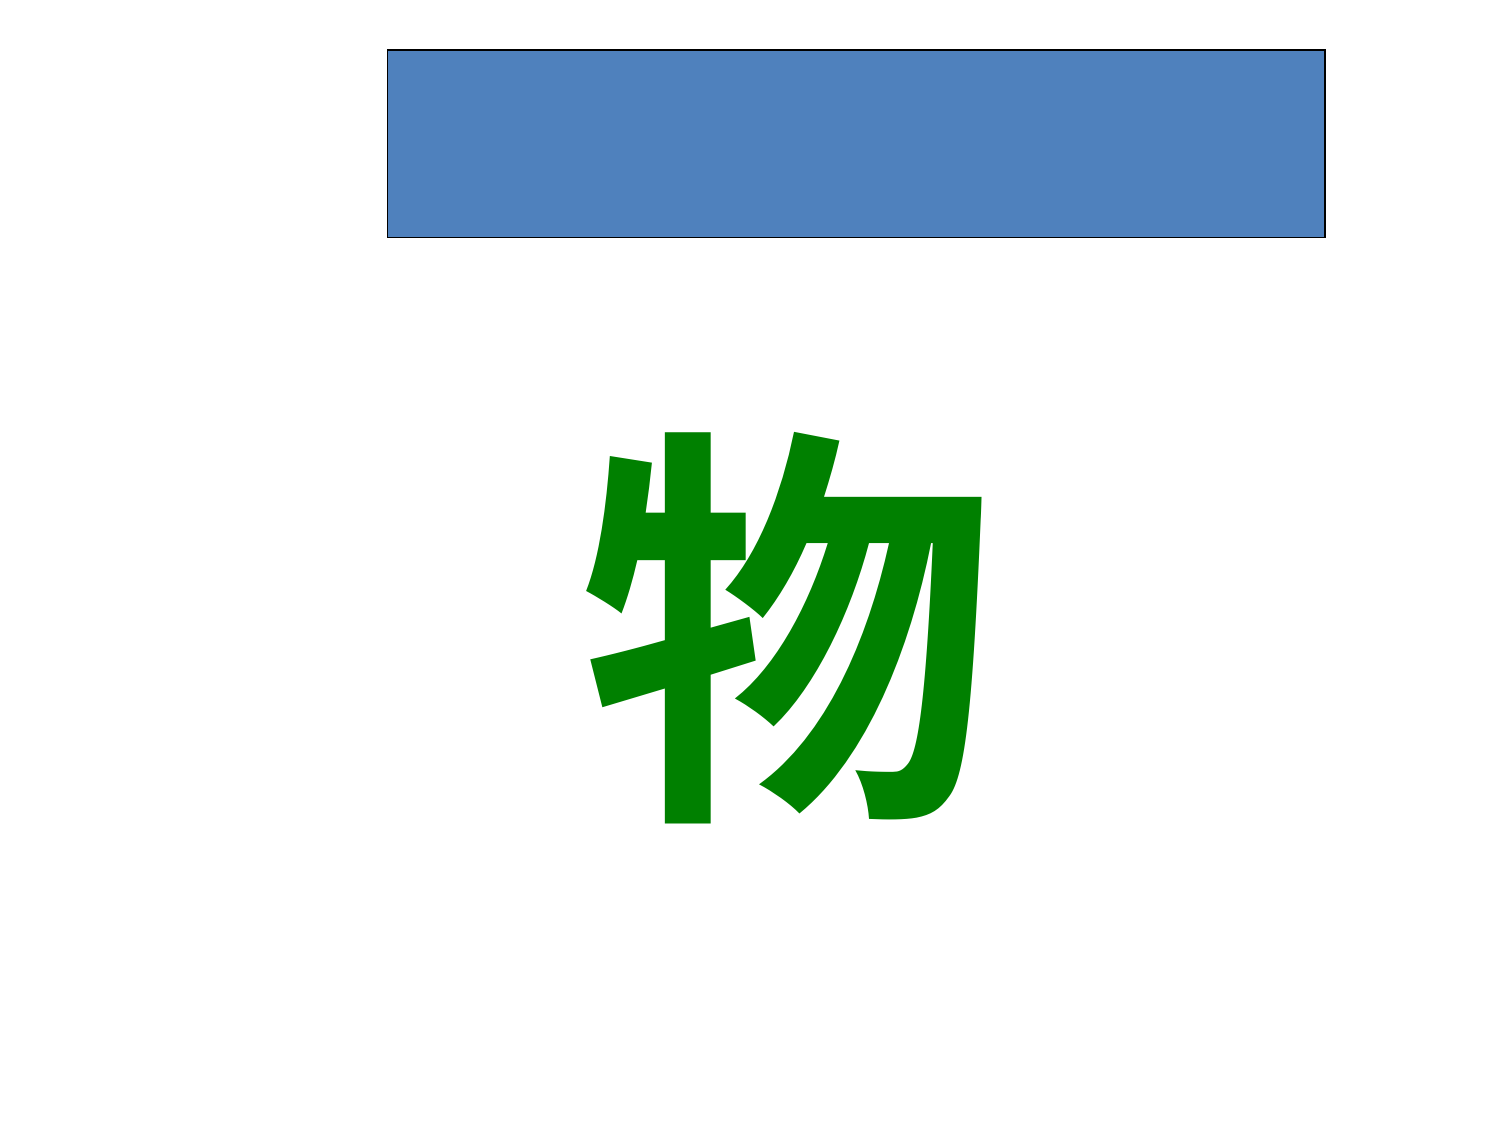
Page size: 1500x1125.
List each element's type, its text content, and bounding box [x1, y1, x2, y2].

list 物 [150, 362, 1425, 1005]
text_box [387, 50, 1325, 238]
title もの [75, 45, 1425, 233]
